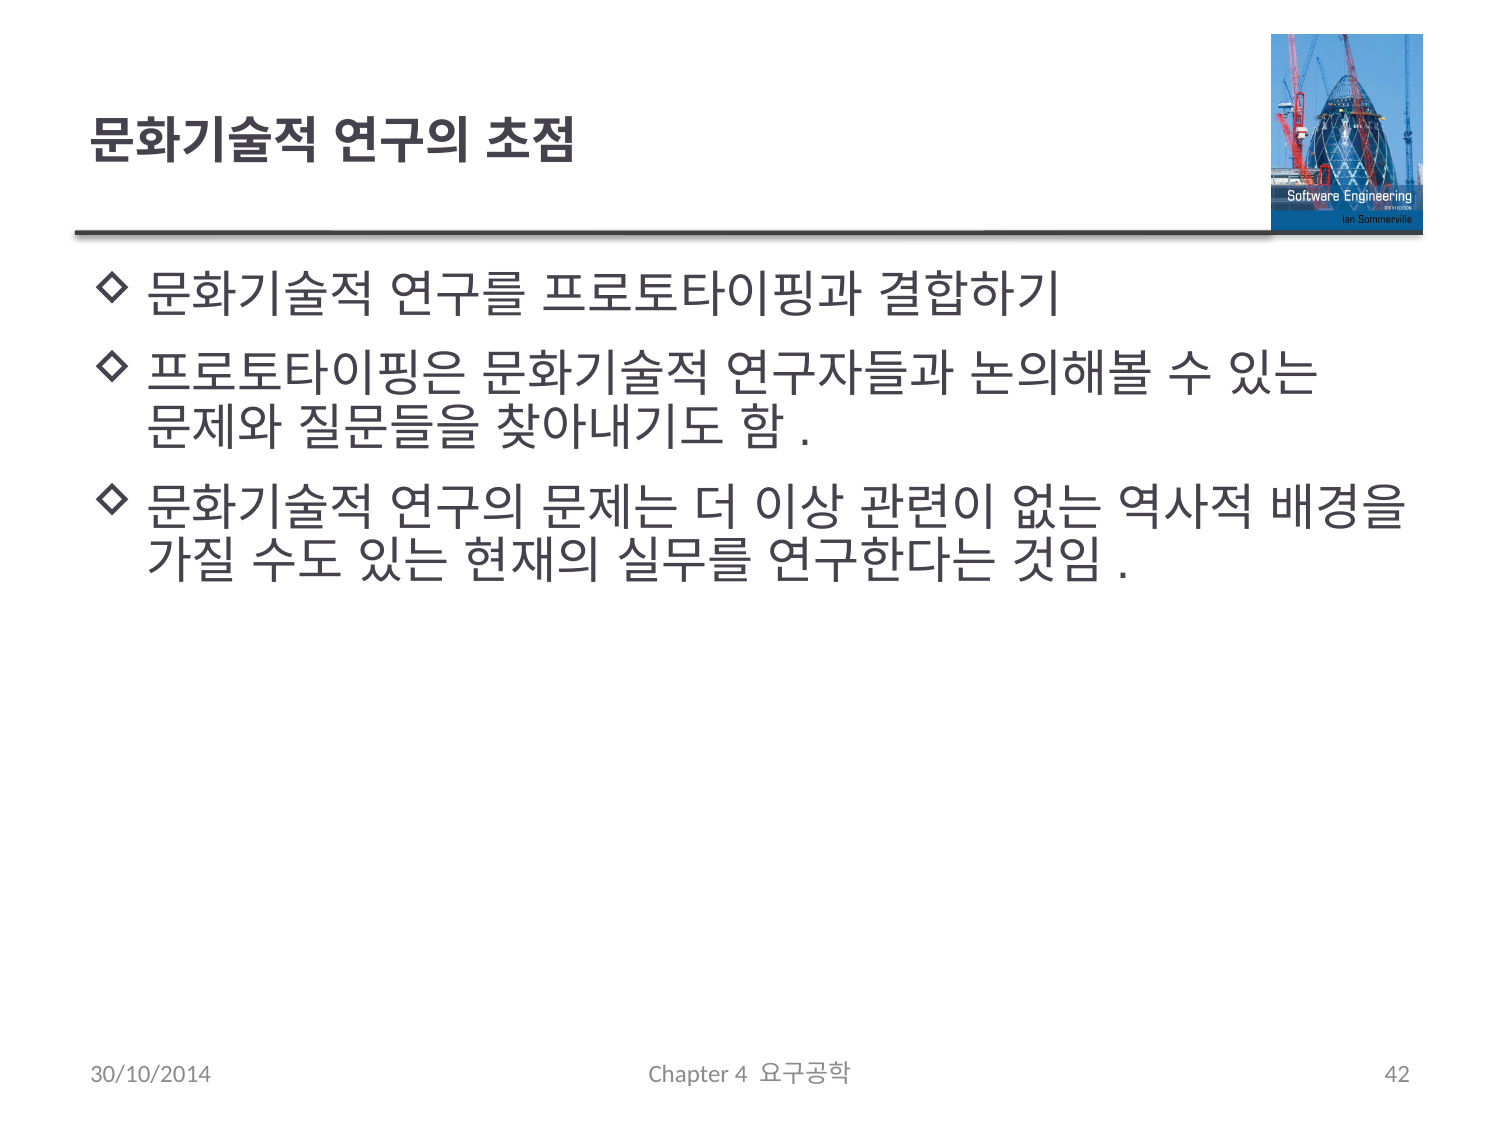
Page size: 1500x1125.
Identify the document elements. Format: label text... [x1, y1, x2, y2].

picture [1271, 34, 1423, 230]
footer Chapter 4 요구공학 [512, 1042, 988, 1103]
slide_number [75, 1042, 425, 1103]
list 문화기술적 연구를 프로토타이핑과 결합하기 프로토타이핑은 문화기술적 연구자들과 논의해볼 수 있는 문제와 질문들을 찾아내기도 함. 문화기술적 연구의 문제는 더 이상 관련이 없는 역사적 배경을 가질 수도 있는 현재의 실무를 연구한다는 것임. [75, 262, 1425, 1005]
title 문화기술적 연구의 초점 [74, 44, 1272, 233]
slide_number 42 [1074, 1042, 1425, 1103]
